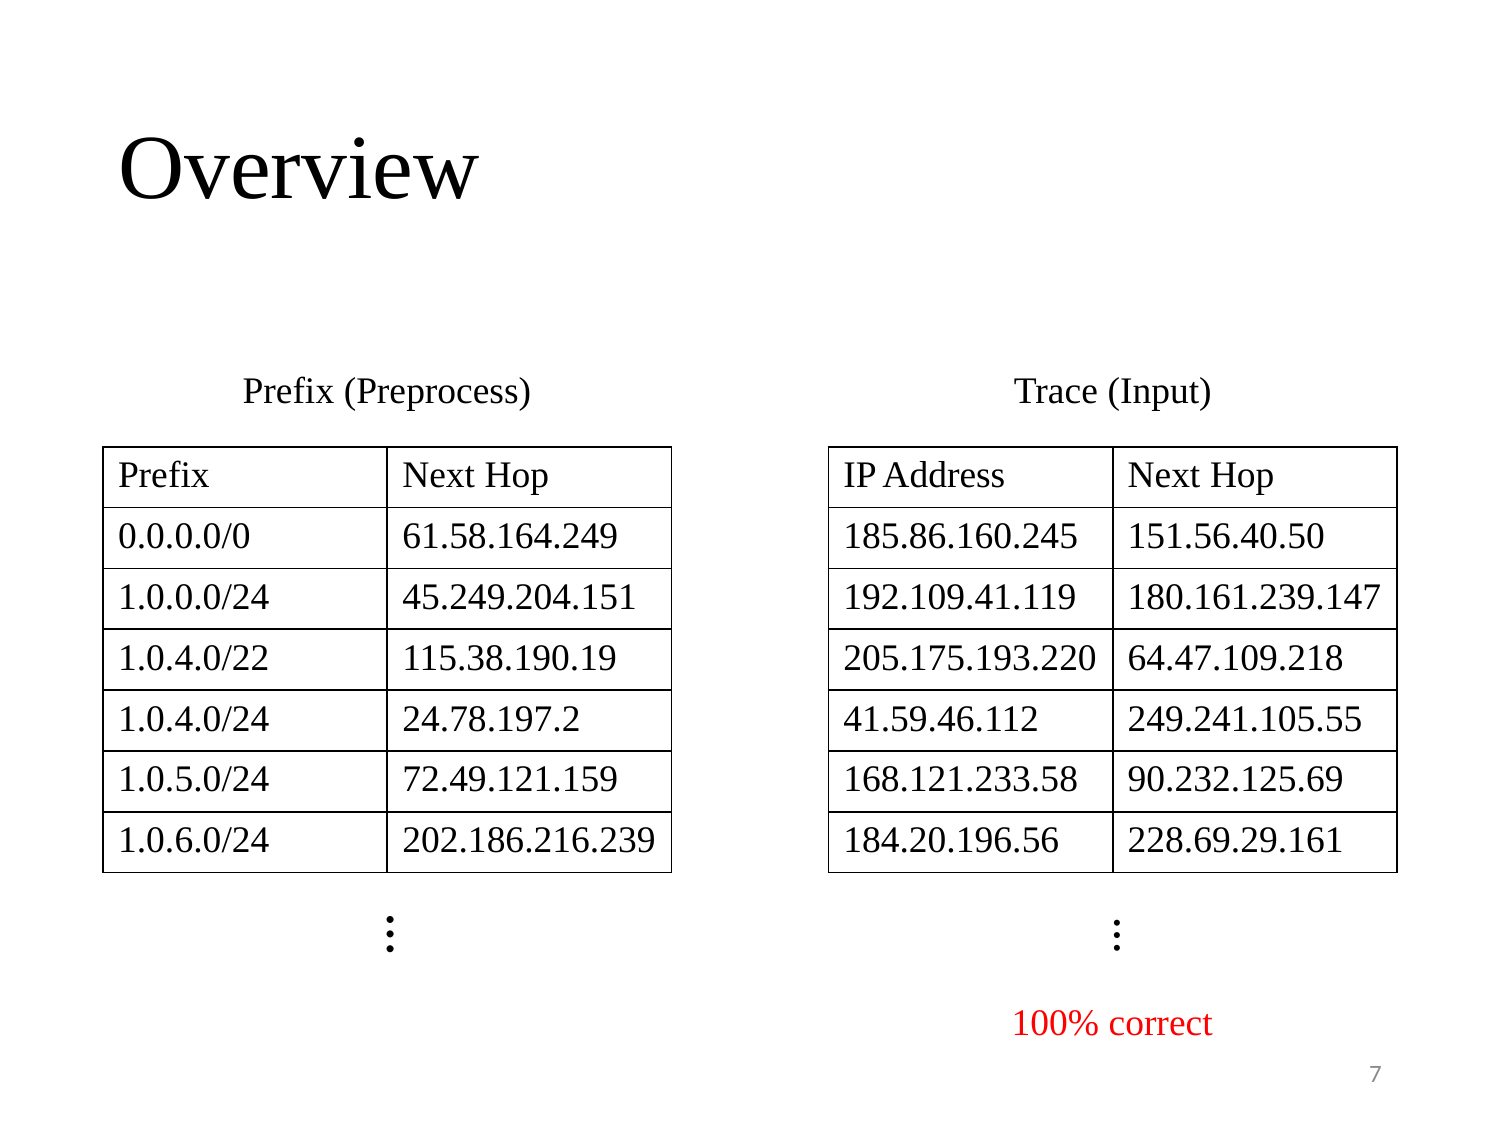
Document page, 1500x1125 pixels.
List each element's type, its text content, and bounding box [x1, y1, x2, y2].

text_box … [1080, 903, 1172, 954]
table_cell 168.121.233.58 [829, 752, 1112, 811]
table_header IP Address [829, 448, 1112, 507]
text_box … [351, 899, 453, 956]
table_cell 202.186.216.239 [388, 813, 671, 872]
table_cell 1.0.6.0/24 [104, 813, 386, 872]
table_cell 1.0.4.0/22 [104, 630, 386, 689]
table_cell 1.0.0.0/24 [104, 569, 386, 628]
table_cell 0.0.0.0/0 [104, 508, 386, 568]
table_cell 41.59.46.112 [829, 691, 1112, 750]
table_cell 1.0.5.0/24 [104, 752, 386, 811]
table_cell 45.249.204.151 [388, 569, 671, 628]
table_header Prefix [104, 448, 386, 507]
table_cell 249.241.105.55 [1114, 691, 1396, 750]
table_cell 72.49.121.159 [388, 752, 671, 811]
table_header Next Hop [1114, 448, 1396, 507]
table_cell 61.58.164.249 [388, 508, 671, 568]
table_cell 115.38.190.19 [388, 630, 671, 689]
table_cell 64.47.109.218 [1114, 630, 1396, 689]
text_box Prefix (Preprocess) [228, 358, 547, 419]
title Overview [103, 59, 1397, 278]
slide_number 7 [1059, 1042, 1397, 1103]
table_cell 24.78.197.2 [388, 691, 671, 750]
table_cell 180.161.239.147 [1114, 569, 1396, 628]
table_cell 185.86.160.245 [829, 508, 1112, 568]
table_cell 205.175.193.220 [829, 630, 1112, 689]
table_cell 184.20.196.56 [829, 813, 1112, 872]
table_header Next Hop [388, 448, 671, 507]
table_cell 151.56.40.50 [1114, 508, 1396, 568]
text_box 100% correct [996, 990, 1229, 1051]
text_box Trace (Input) [999, 358, 1227, 419]
table_cell 192.109.41.119 [829, 569, 1112, 628]
table_cell 90.232.125.69 [1114, 752, 1396, 811]
table_cell 1.0.4.0/24 [104, 691, 386, 750]
table_cell 228.69.29.161 [1114, 813, 1396, 872]
